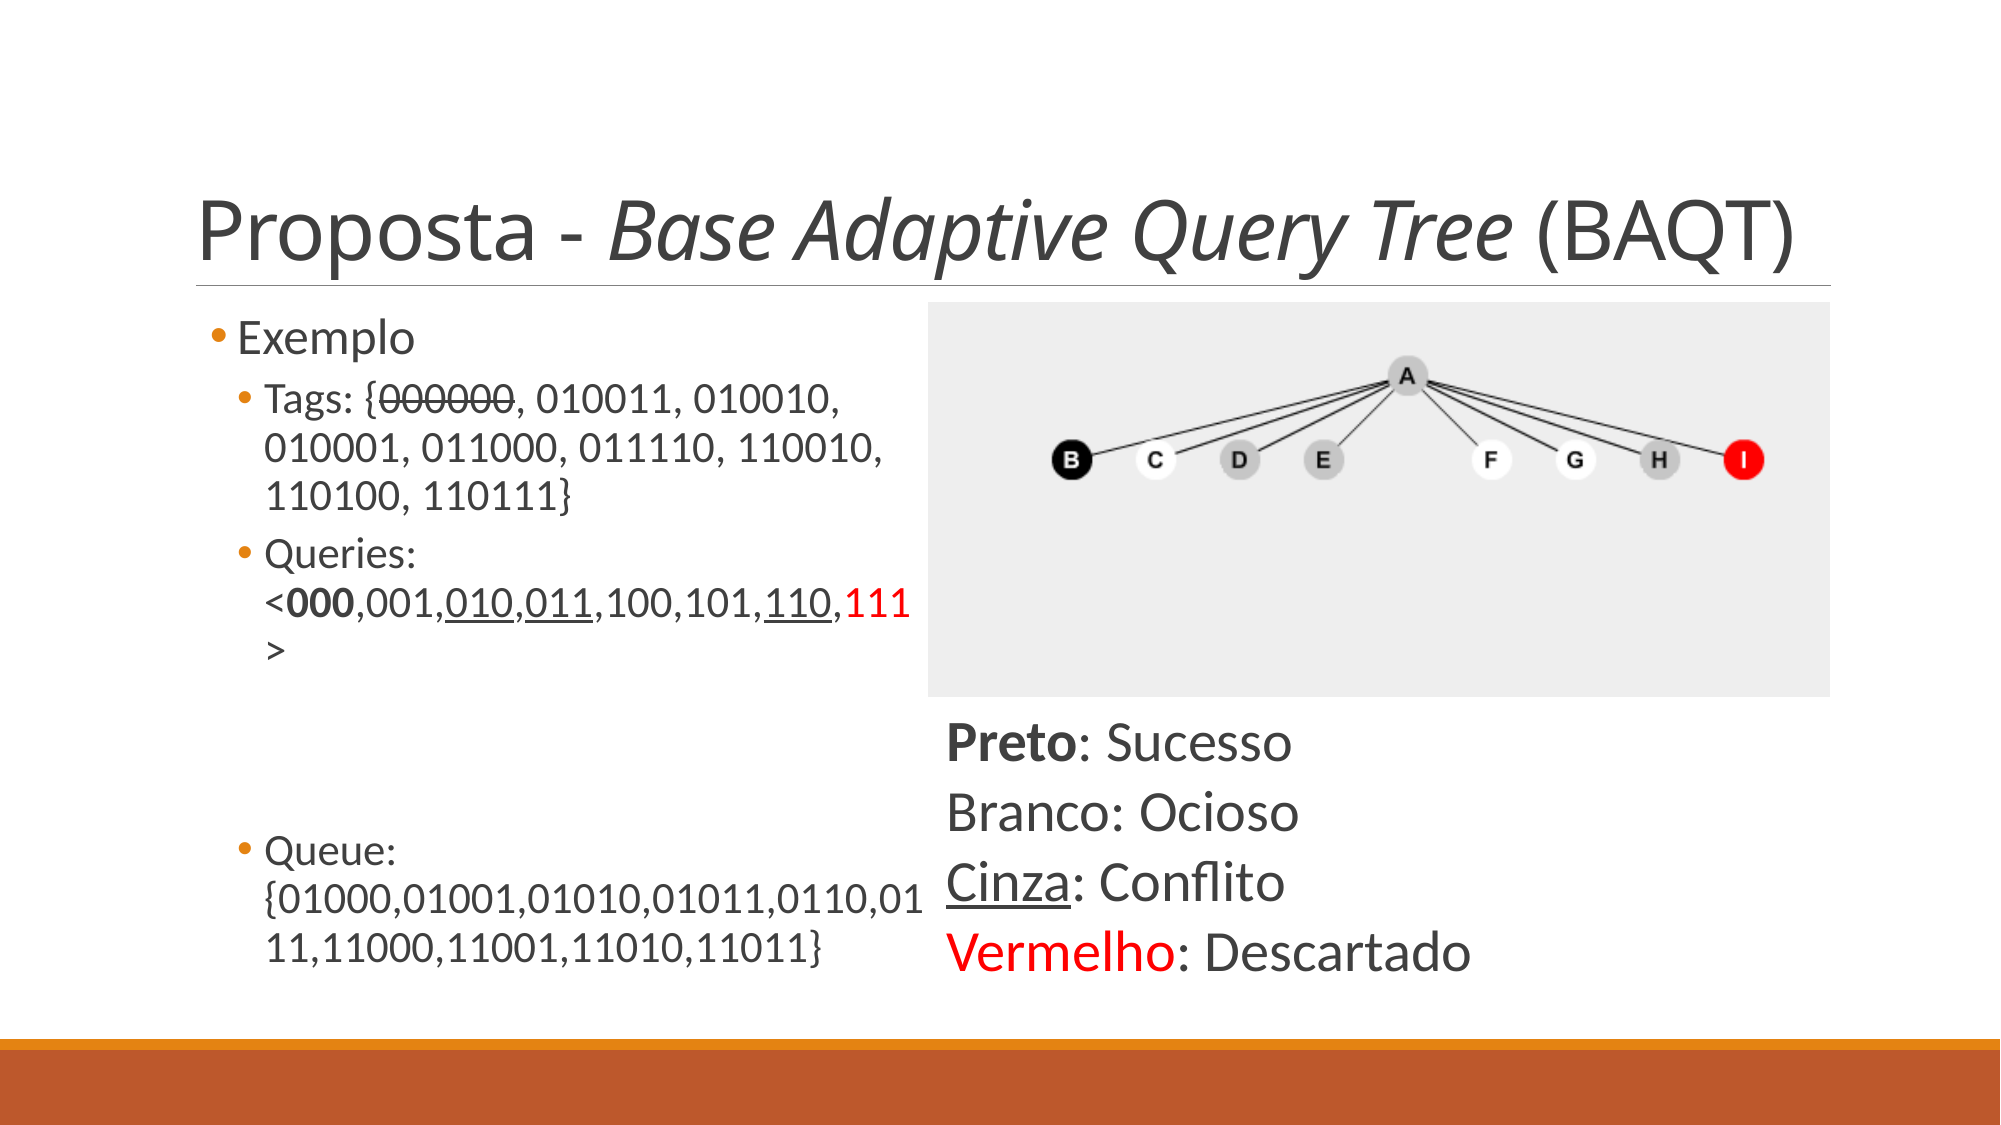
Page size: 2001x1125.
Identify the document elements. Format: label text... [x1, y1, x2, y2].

title Proposta - Base Adaptive Query Tree (BAQT) [180, 47, 1830, 285]
text_box Preto: Sucesso Branco: Ocioso Cinza: Conflito Vermelho: Descartado [931, 706, 1830, 991]
picture [928, 301, 1831, 697]
